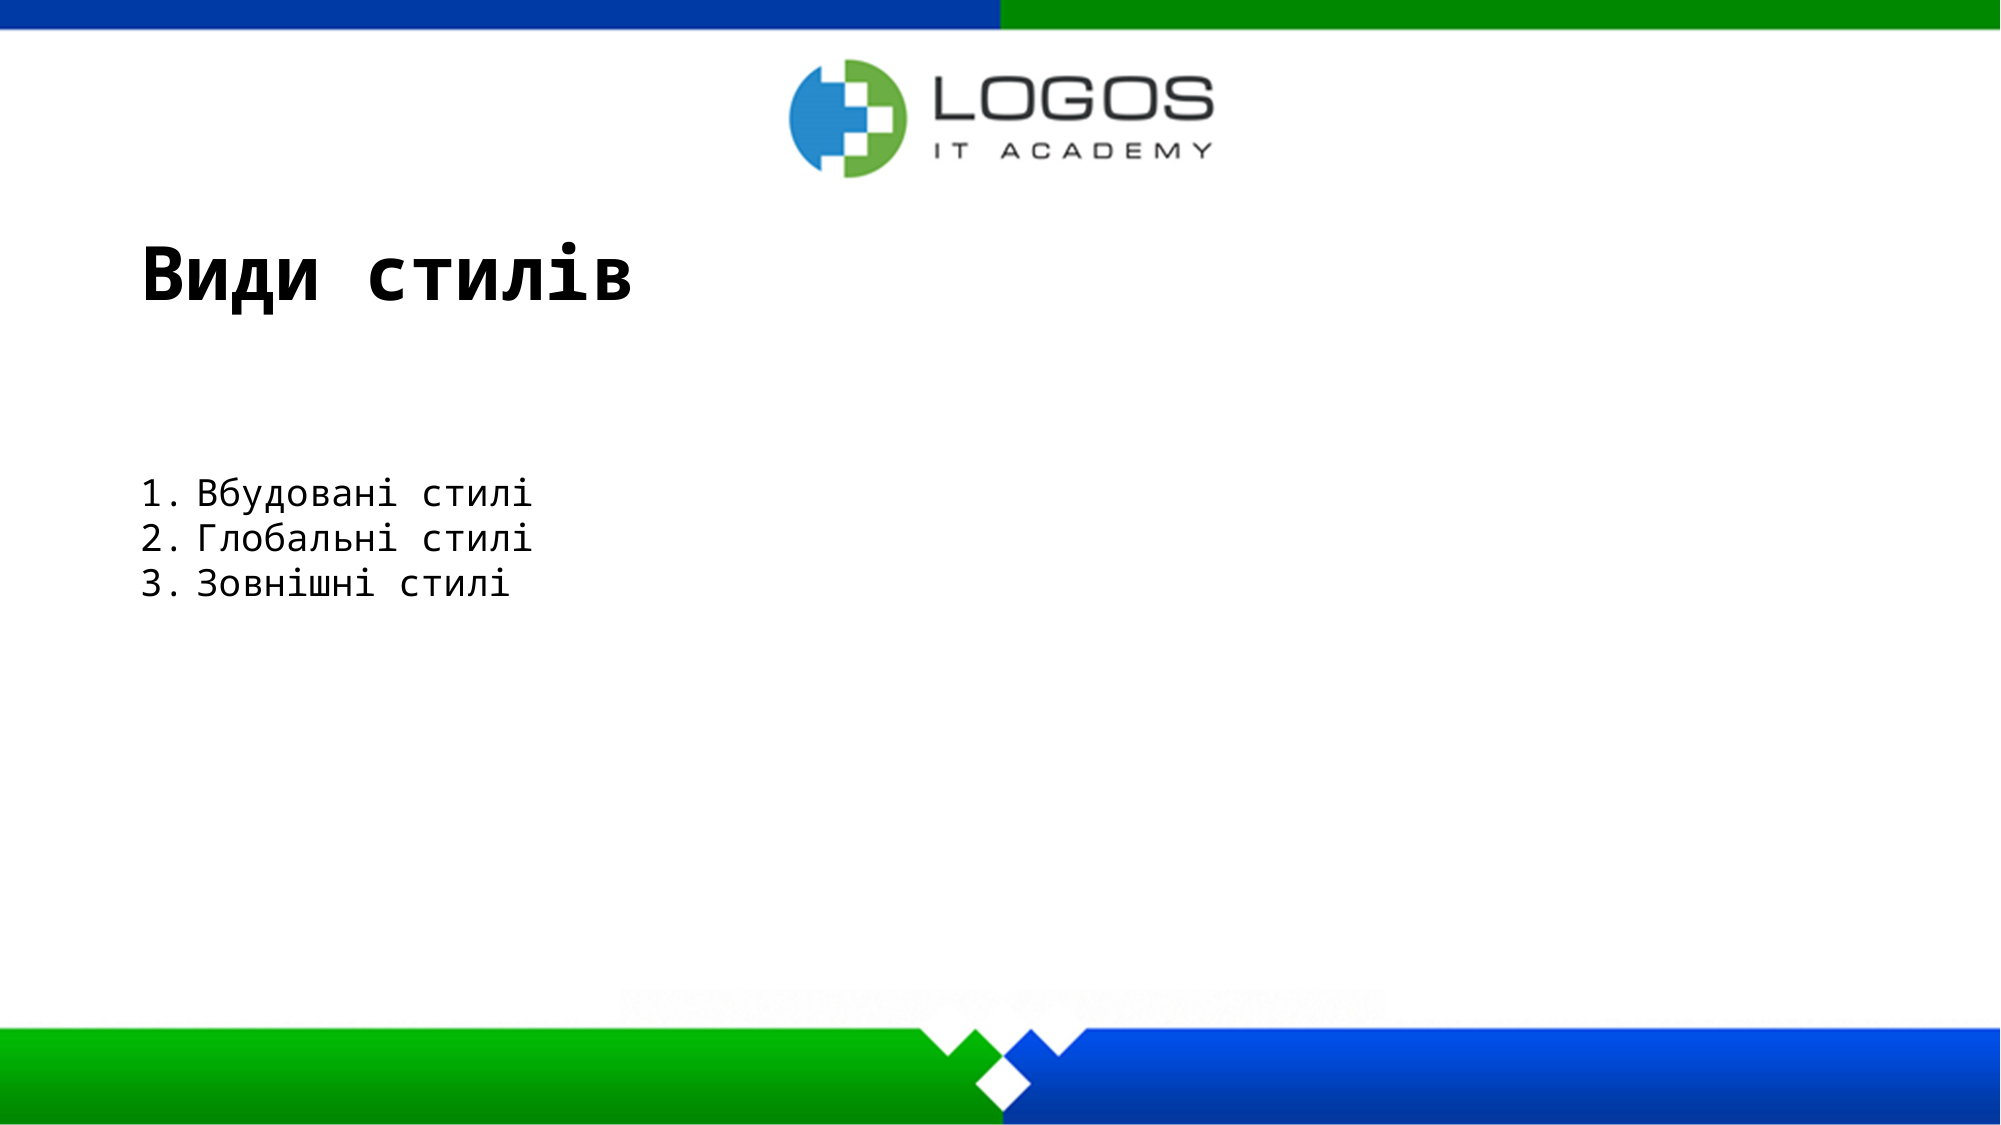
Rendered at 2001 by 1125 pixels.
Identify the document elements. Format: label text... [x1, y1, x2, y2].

text_box Вбудовані стилі Глобальні стилі Зовнішні стилі [125, 461, 1861, 647]
text_box Види стилів [125, 218, 1318, 323]
picture [0, 0, 2001, 1125]
